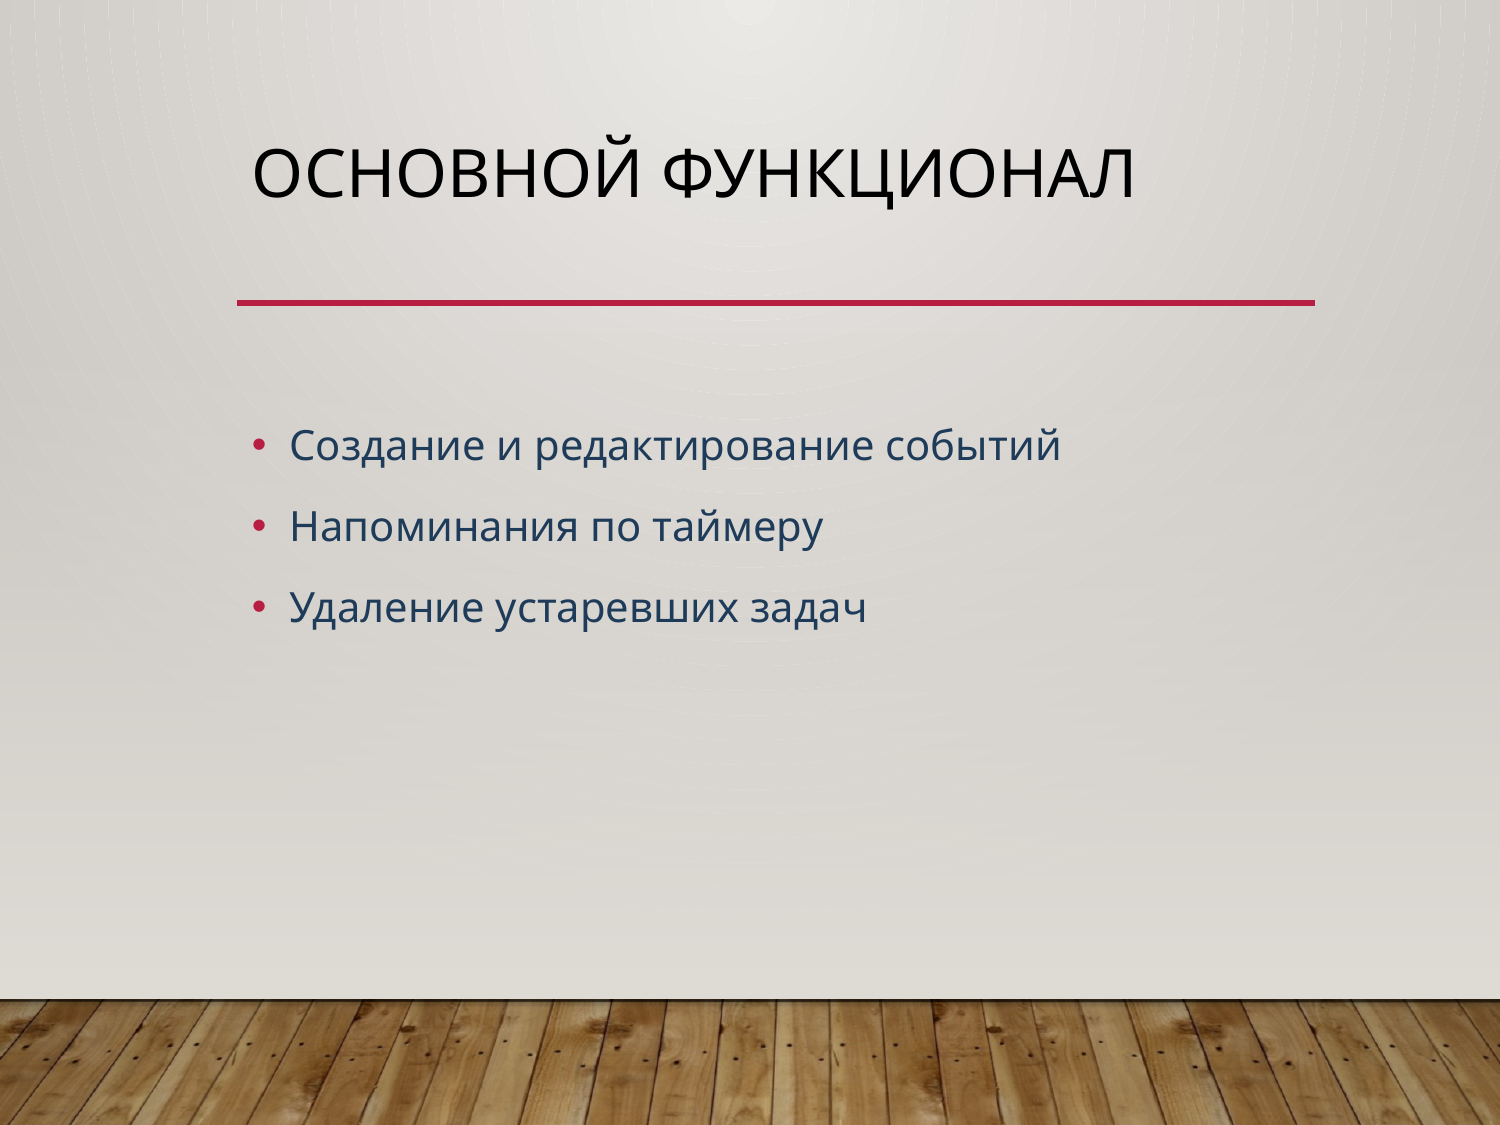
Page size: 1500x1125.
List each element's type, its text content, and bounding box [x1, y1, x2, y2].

picture [0, 999, 1500, 1125]
list Создание и редактирование событий Напоминания по таймеру Удаление устаревших задач [236, 330, 1315, 897]
title Основной функционал [236, 131, 1315, 305]
